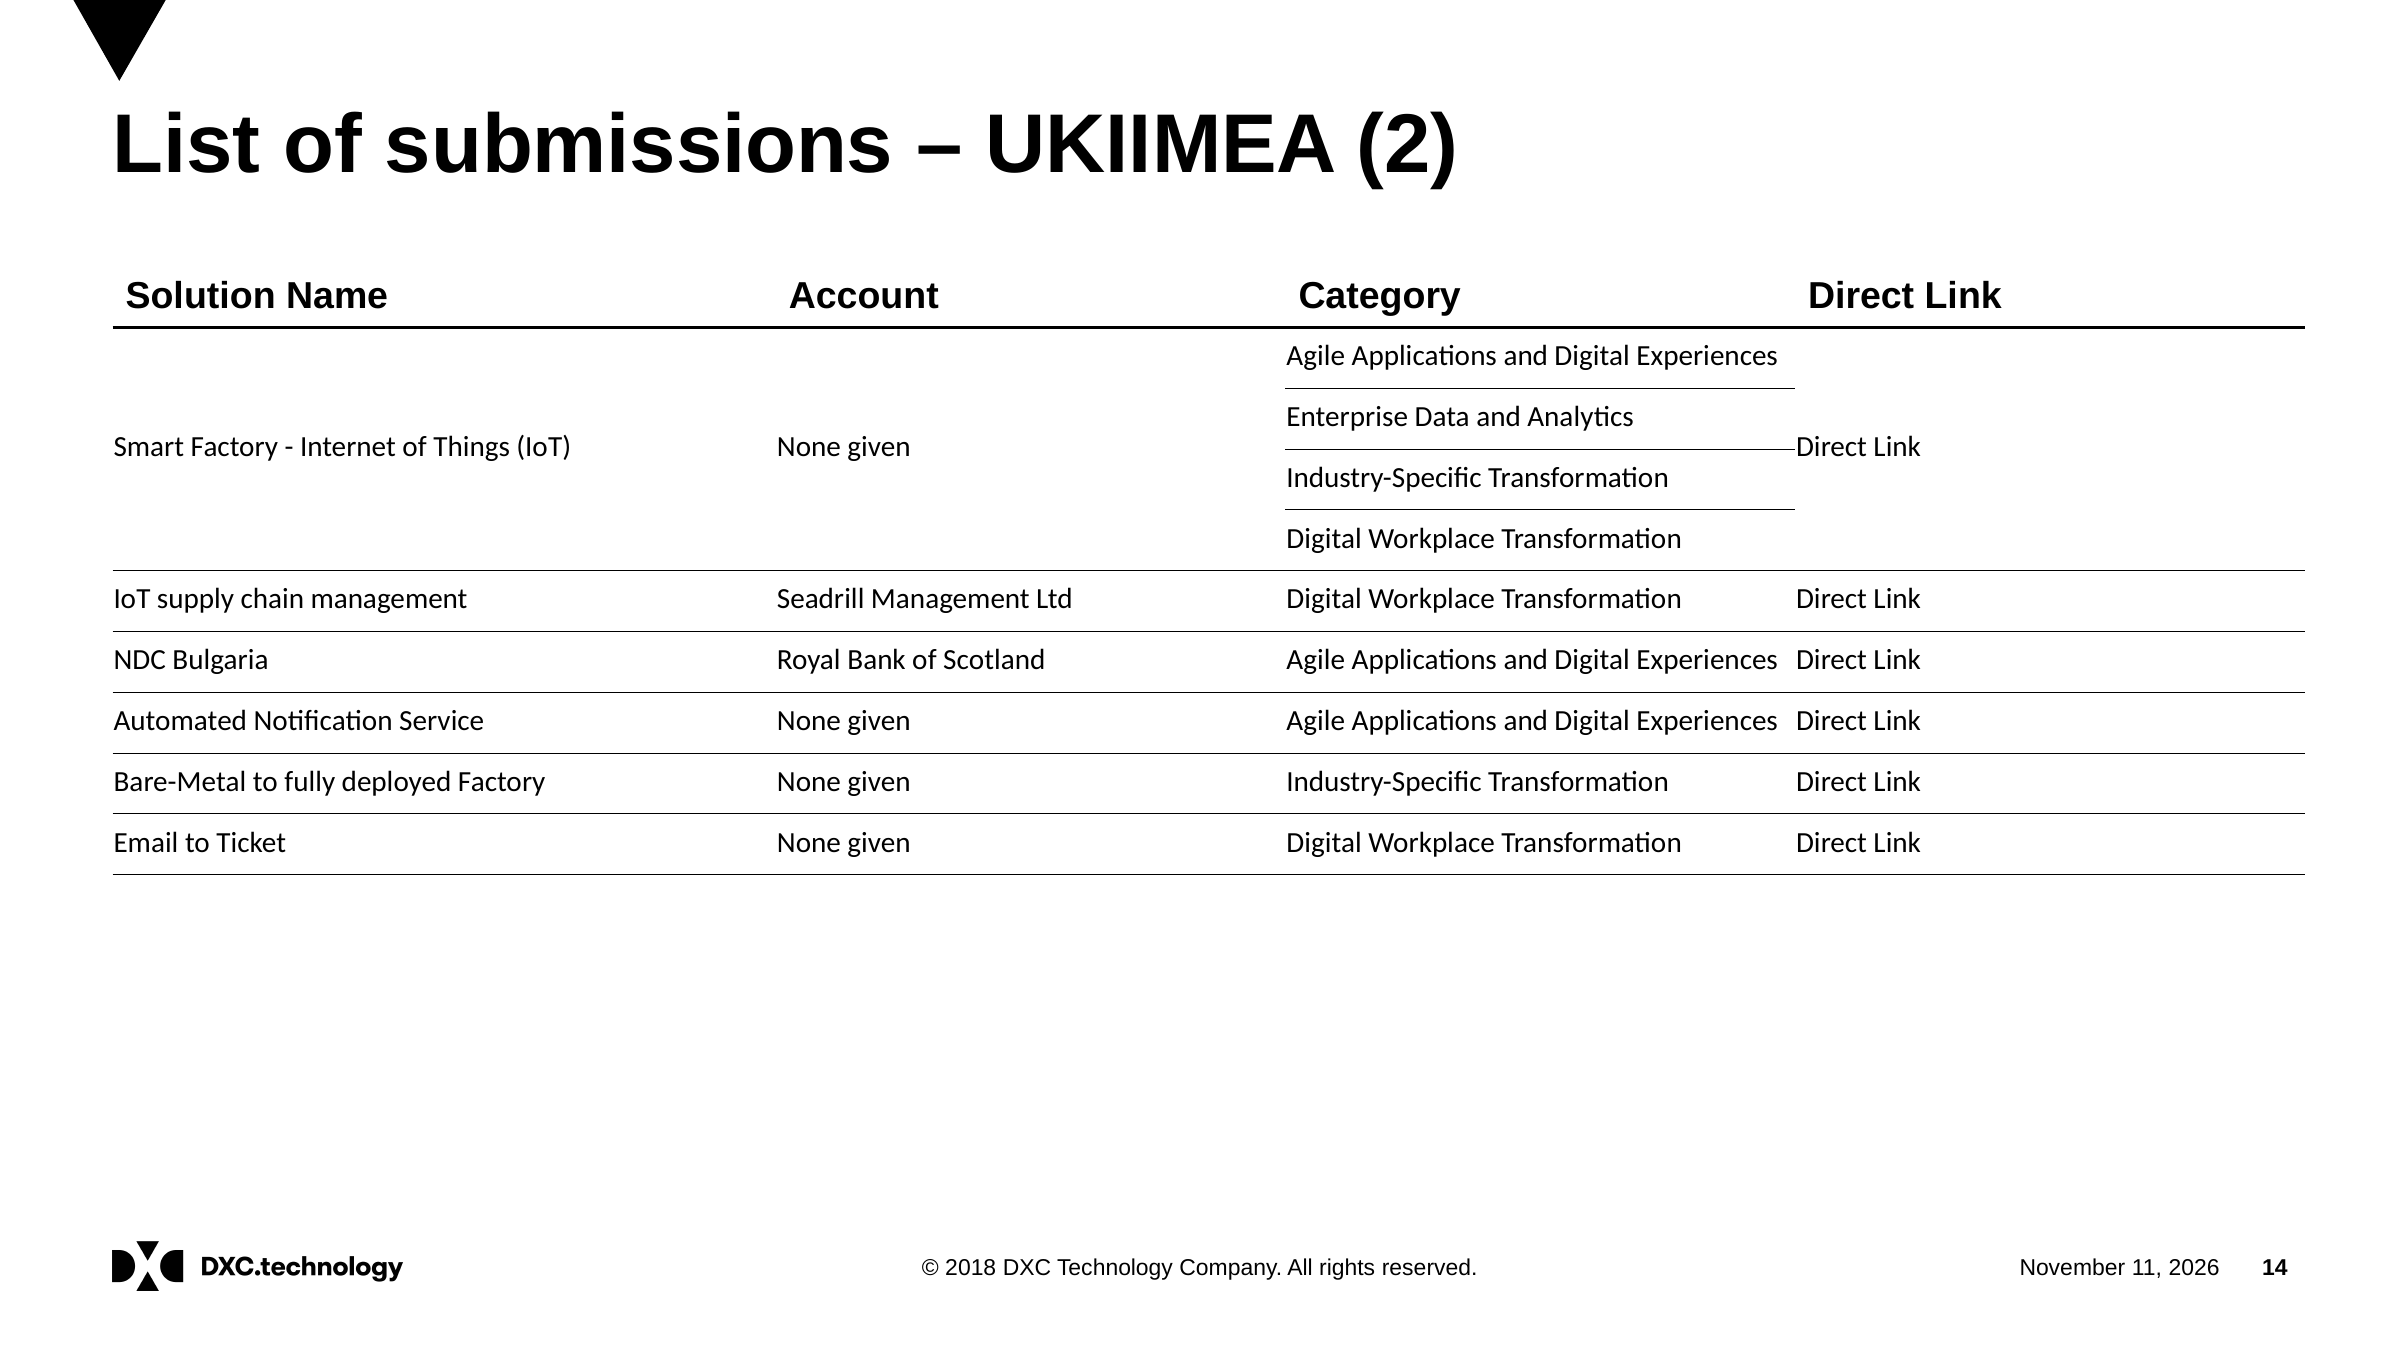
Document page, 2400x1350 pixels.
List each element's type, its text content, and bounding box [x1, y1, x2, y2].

table_cell None given [776, 693, 1285, 753]
table_cell Digital Workplace Transformation [1285, 814, 1795, 874]
table_cell Smart Factory - Internet of Things (IoT) [113, 329, 776, 570]
table_cell Royal Bank of Scotland [776, 632, 1285, 692]
table_cell Enterprise Data and Analytics [1285, 389, 1795, 449]
table_cell Direct Link [1795, 632, 2305, 692]
table_cell NDC Bulgaria [113, 632, 776, 692]
table_cell Direct Link [1795, 329, 2305, 570]
table_cell Email to Ticket [113, 814, 776, 874]
table_cell Direct Link [1795, 754, 2305, 813]
table_cell Agile Applications and Digital Experiences [1285, 329, 1795, 388]
table_cell Direct Link [1795, 814, 2305, 874]
table_cell Automated Notification Service [113, 693, 776, 753]
table_cell None given [776, 814, 1285, 874]
table_cell Digital Workplace Transformation [1285, 510, 1795, 570]
table_cell Industry-Specific Transformation [1285, 754, 1795, 813]
table_cell Direct Link [1795, 693, 2305, 753]
table_cell None given [776, 754, 1285, 813]
table_header Account [776, 267, 1285, 326]
table_cell Bare-Metal to fully deployed Factory [113, 754, 776, 813]
table_header Solution Name [113, 267, 776, 326]
table_cell None given [776, 329, 1285, 570]
table_header Direct Link [1795, 267, 2305, 326]
table_cell Agile Applications and Digital Experiences [1285, 632, 1795, 692]
table_header Category [1285, 267, 1795, 326]
title List of submissions – UKIIMEA (2) [112, 104, 2288, 326]
table_cell Agile Applications and Digital Experiences [1285, 693, 1795, 753]
table_cell IoT supply chain management [113, 571, 776, 631]
table_cell Direct Link [1795, 571, 2305, 631]
table_cell Digital Workplace Transformation [1285, 571, 1795, 631]
table_cell Seadrill Management Ltd [776, 571, 1285, 631]
table_cell Industry-Specific Transformation [1285, 450, 1795, 509]
